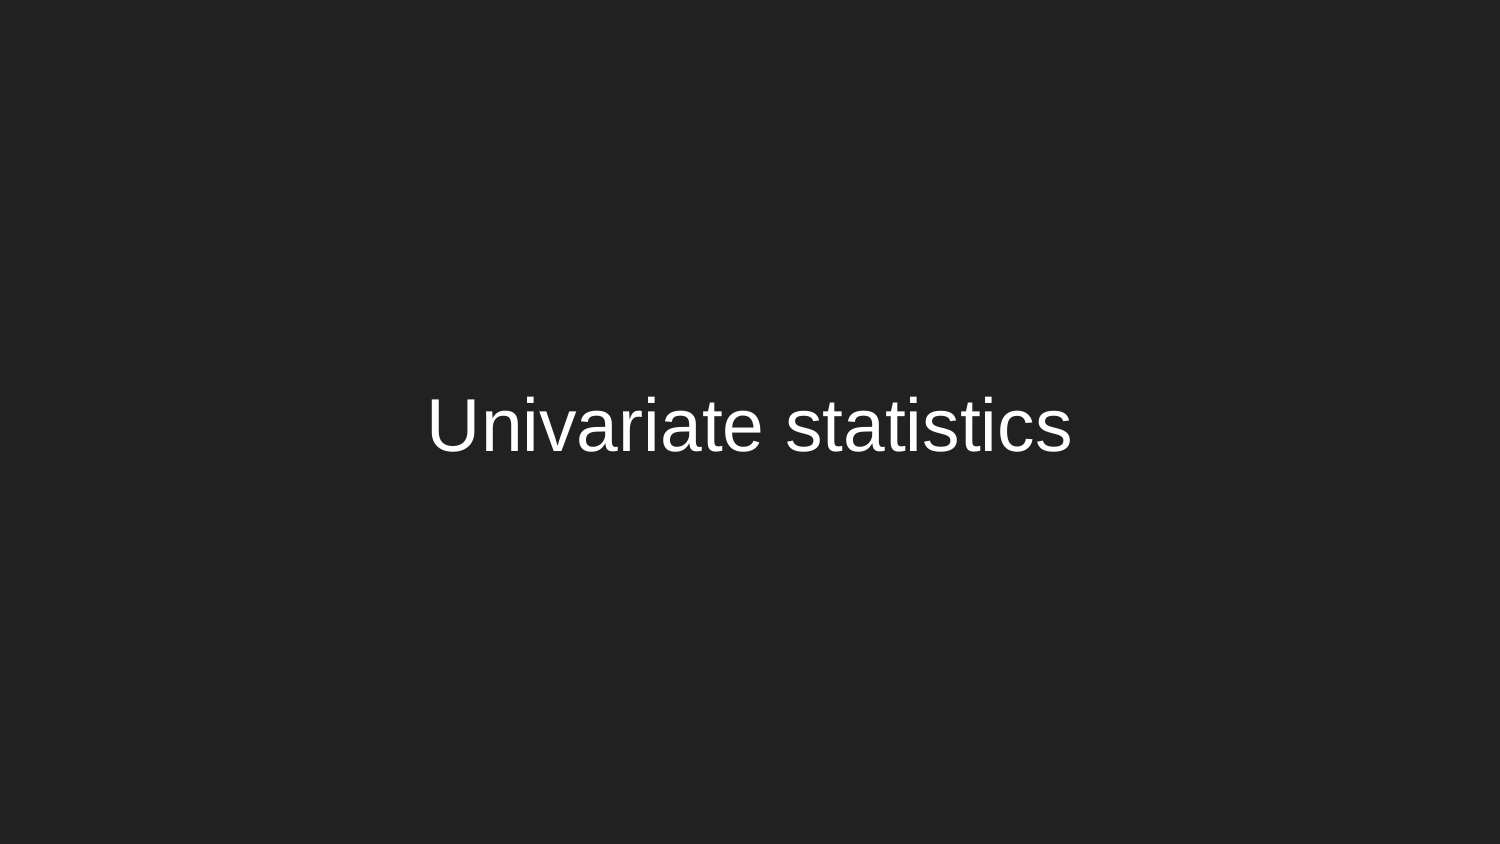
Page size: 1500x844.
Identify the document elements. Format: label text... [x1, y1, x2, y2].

title Univariate statistics [51, 352, 1449, 491]
